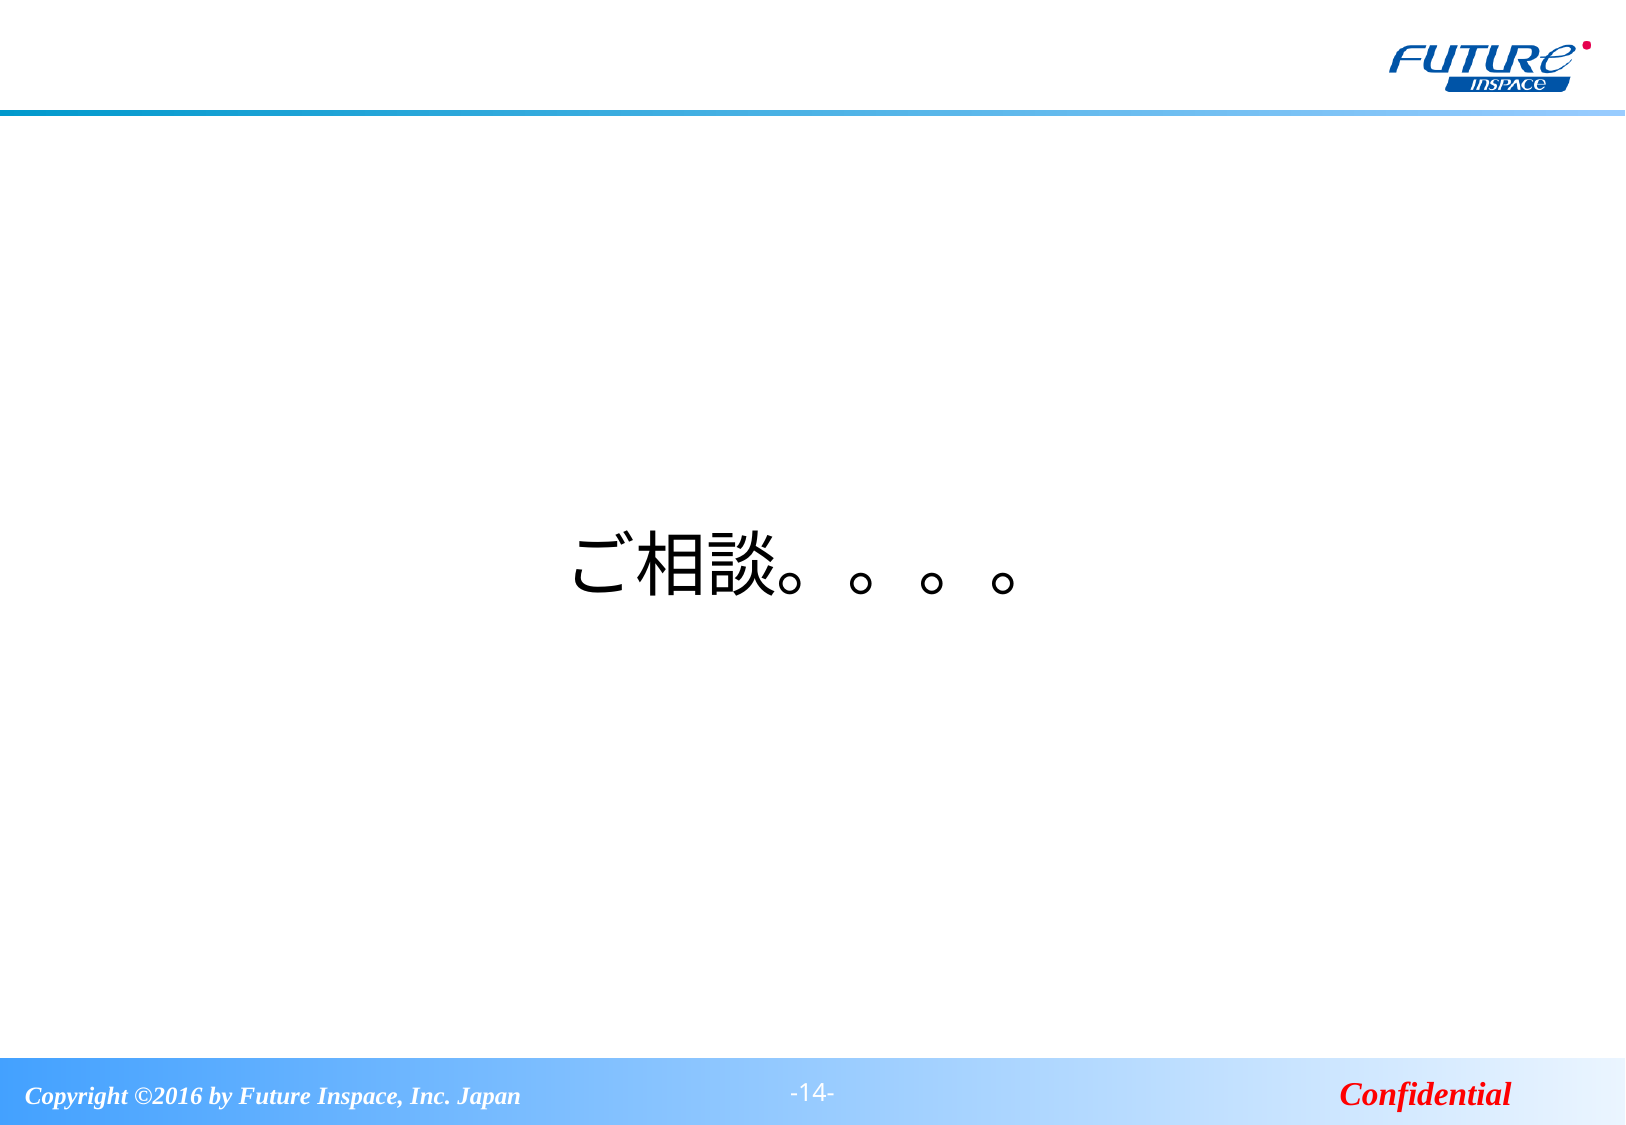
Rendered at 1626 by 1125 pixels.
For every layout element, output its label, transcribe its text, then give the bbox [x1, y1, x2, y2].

slide_number -14- [729, 1074, 896, 1113]
text_box ご相談。。。。 [550, 511, 1075, 612]
picture [1379, 38, 1604, 97]
